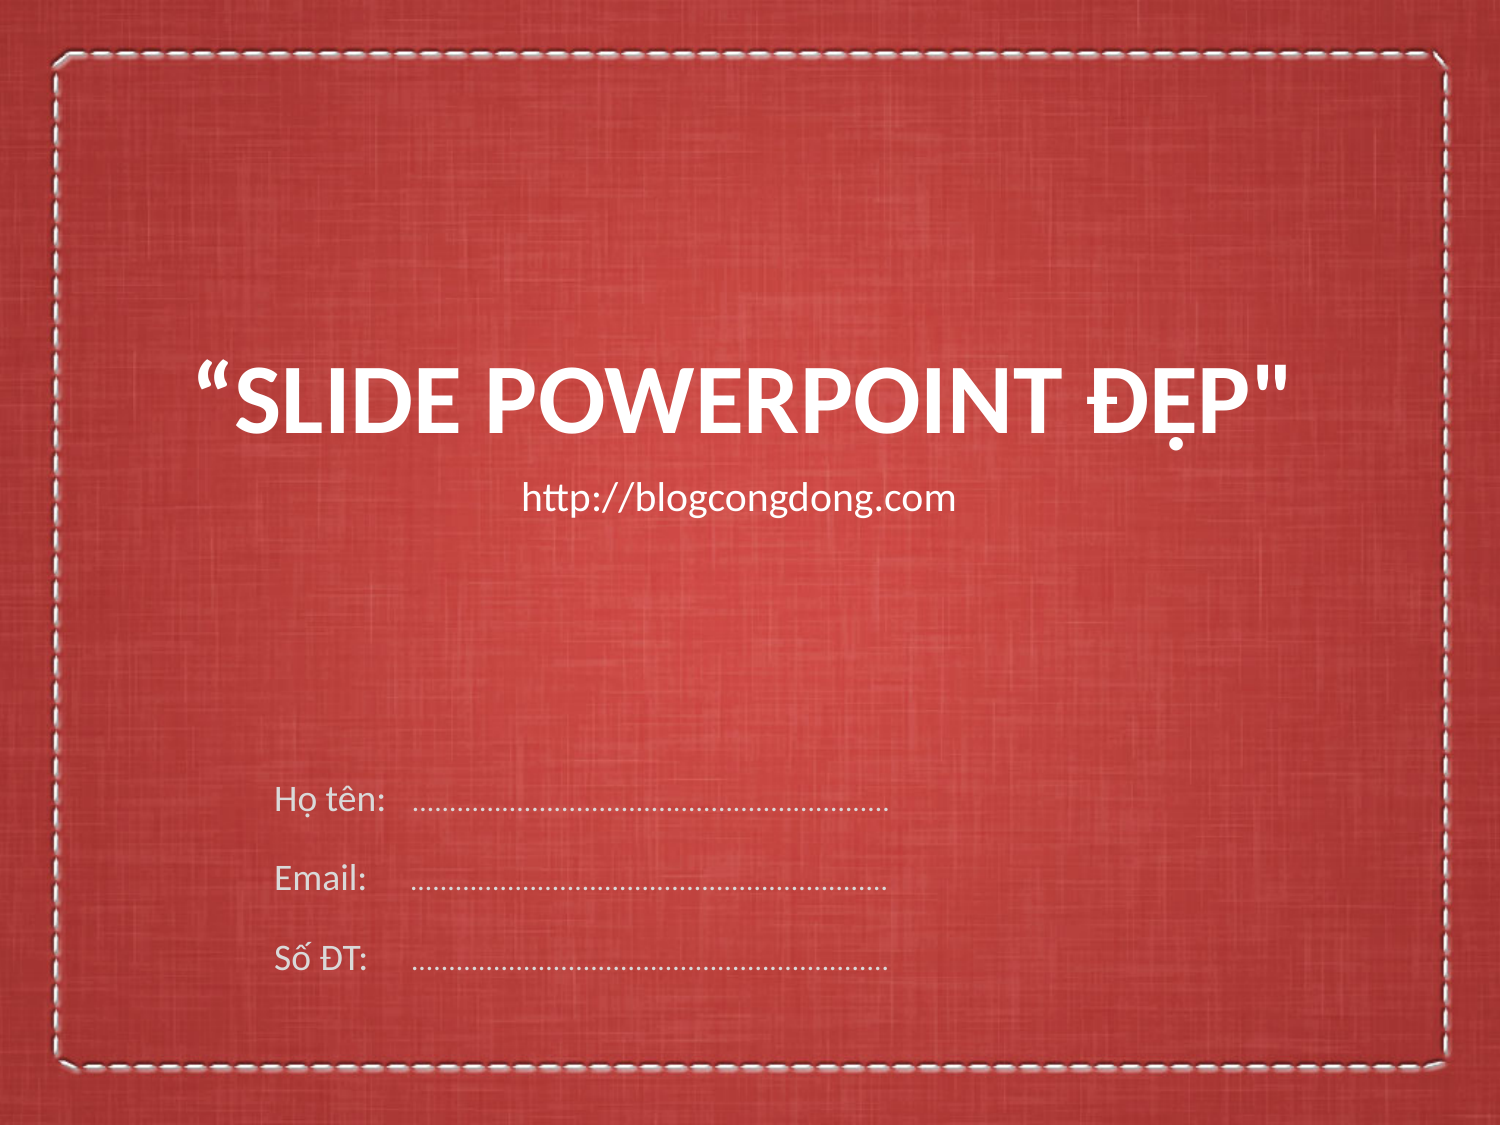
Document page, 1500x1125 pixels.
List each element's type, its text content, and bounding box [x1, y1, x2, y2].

text_box http://blogcongdong.com [506, 462, 982, 528]
title “SLIDE POWERPOINT ĐẸP" [99, 324, 1388, 463]
text_box Họ tên: ................................................................ Email: ................................................................ Số ĐT: ................................................................ [259, 766, 907, 986]
picture [0, 0, 1500, 1125]
